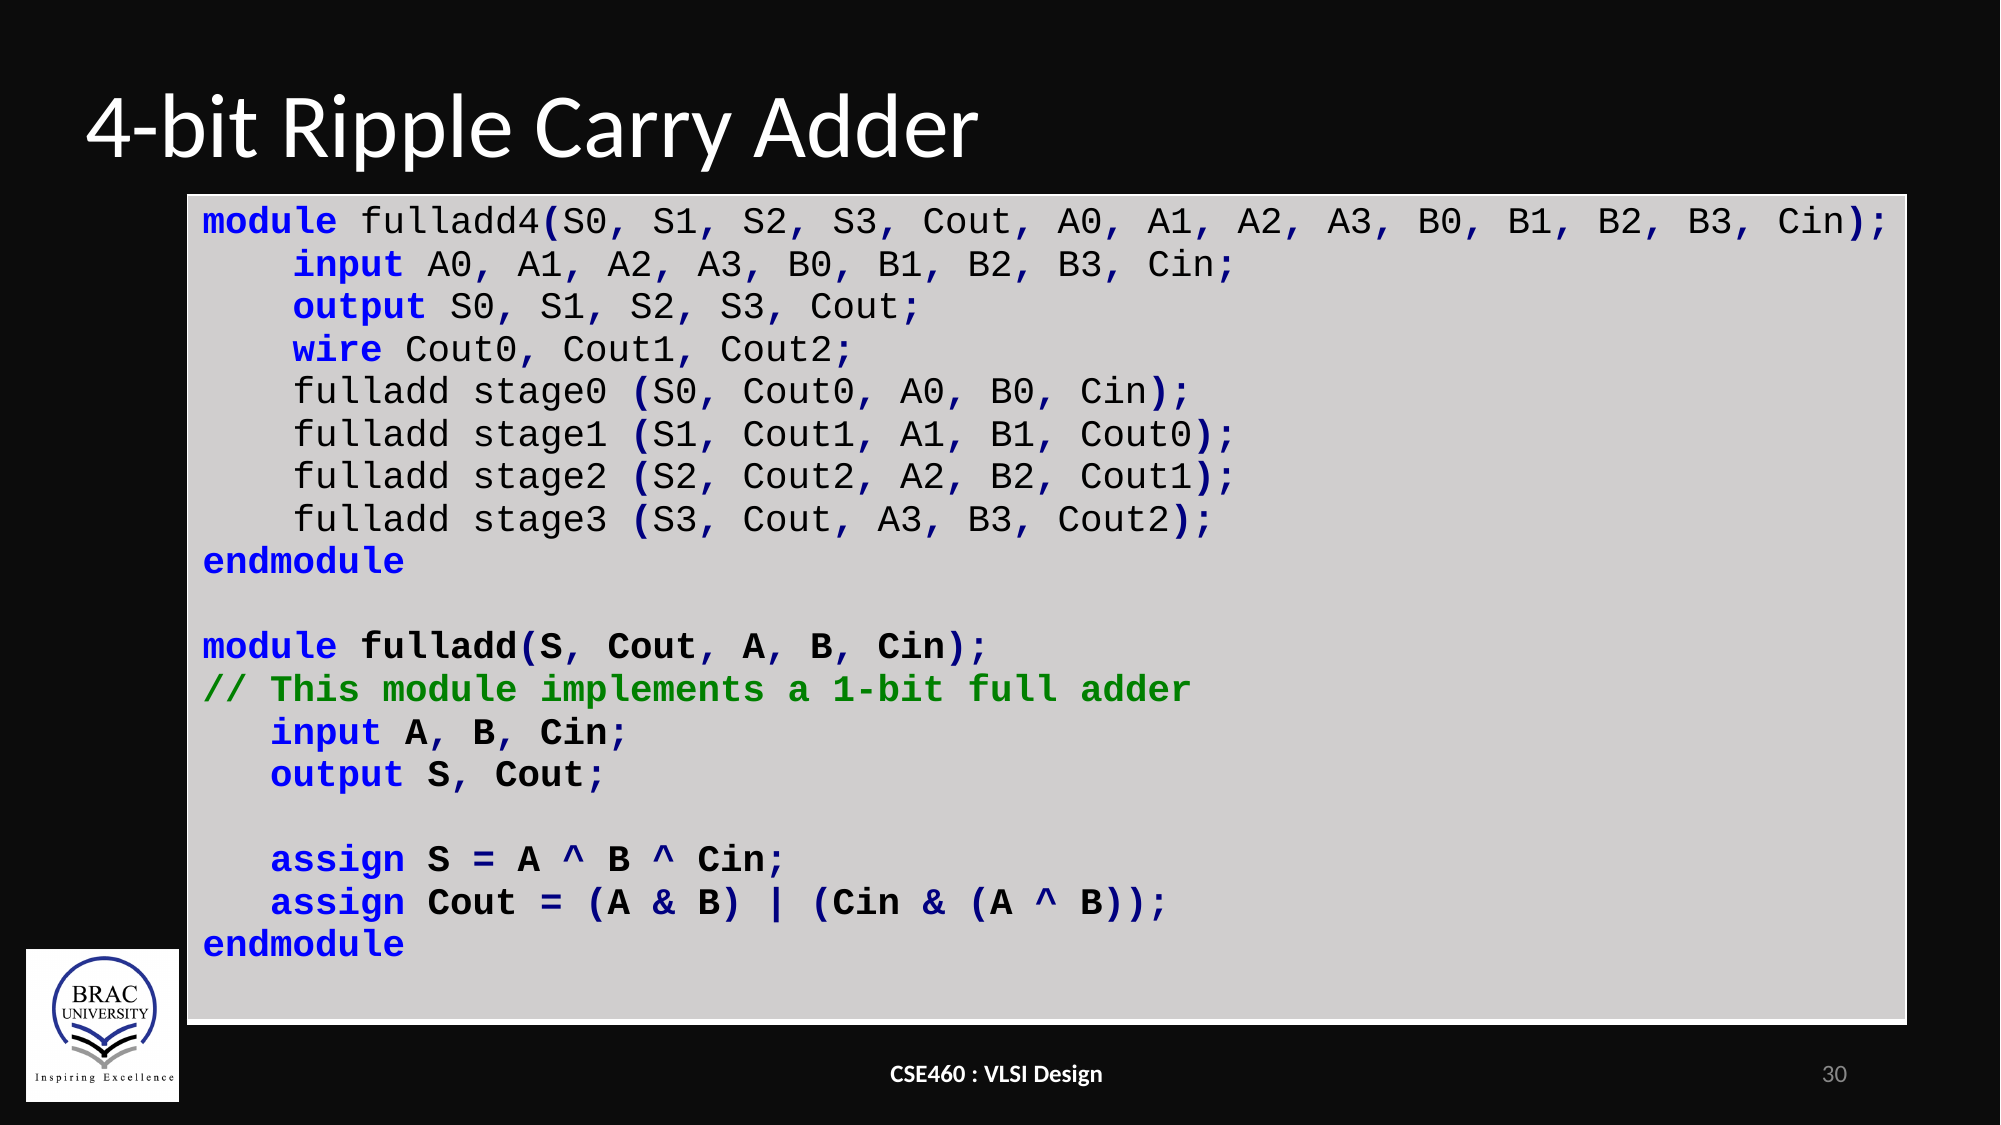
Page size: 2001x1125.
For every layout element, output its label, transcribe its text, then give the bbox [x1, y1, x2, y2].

title 4-bit Ripple Carry Adder [70, 59, 1863, 196]
footer CSE460 : VLSI Design [662, 1042, 1338, 1103]
slide_number ‹#› [1412, 1042, 1863, 1103]
table_header module fulladd4(S0, S1, S2, S3, Cout, A0, A1, A2, A3, B0, B1, B2, B3, Cin); input A0, A1, A2, A3, B0, B1, B2, B3, Cin; output S0, S1, S2, S3, Cout; wire Cout0, Cout1, Cout2; fulladd stage0 (S0, Cout0, A0, B0, Cin); fulladd stage1 (S1, Cout1, A1, B1, Cout0); fulladd stage2 (S2, Cout2, A2, B2, Cout1); fulladd stage3 (S3, Cout, A3, B3, Cout2); endmodule module fulladd(S, Cout, A, B, Cin); // This module implements a 1-bit full adder input A, B, Cin; output S, Cout; assign S = A ^ B ^ Cin; assign Cout = (A & B) | (Cin & (A ^ B)); endmodule [188, 196, 1905, 1019]
picture [26, 949, 180, 1103]
